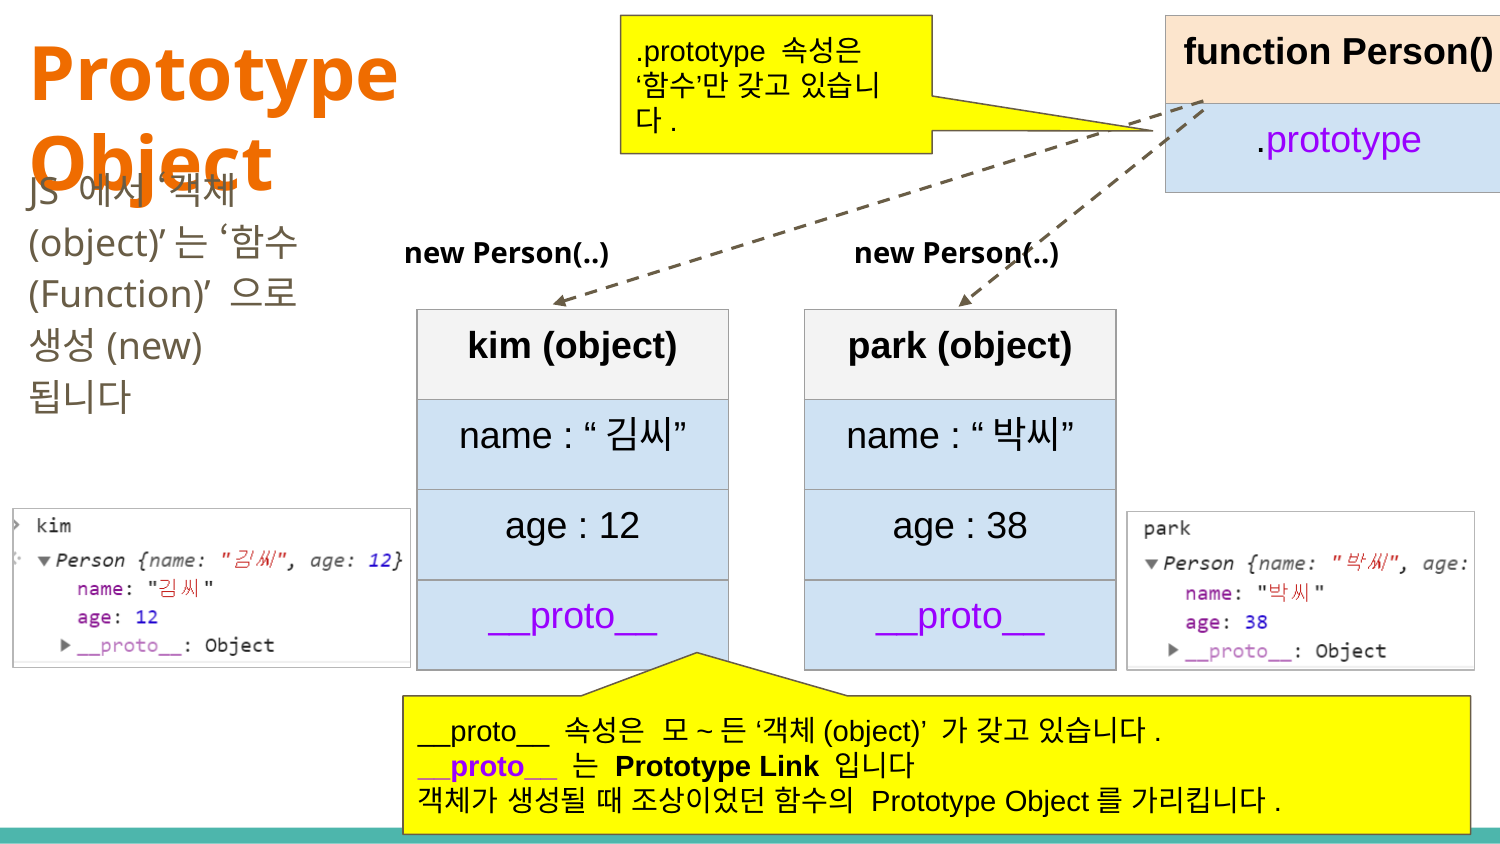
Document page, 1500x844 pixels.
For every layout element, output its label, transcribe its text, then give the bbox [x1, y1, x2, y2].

table_cell name : “김씨” [418, 400, 728, 489]
picture [13, 509, 410, 667]
title Prototype Object [13, 10, 558, 120]
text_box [552, 100, 1204, 305]
text_box .prototype 속성은 ‘함수’만 갖고 있습니다. [620, 15, 952, 99]
table_header function Person() [1166, 16, 1500, 103]
table_header park (object) [805, 313, 1115, 399]
text_box new Person(..) [389, 219, 547, 267]
list JS 에서 ‘객체(object)’는 ‘함수(Function)’ 으로 생성(new) 됩니다 [13, 145, 326, 469]
picture [1127, 511, 1474, 670]
table_header kim (object) [418, 310, 728, 399]
table_cell age : 38 [805, 490, 1115, 579]
table_cell name : “박씨” [805, 400, 1115, 489]
table_cell __proto__ [805, 581, 1115, 669]
text_box __proto__ 속성은 모~든 ‘객체(object)’ 가 갖고 있습니다. __proto__ 는 Prototype Link 입니다 객체가 생성될 때 조상이었던 함수의 Prototype Object를 가리킵니다. [402, 652, 1471, 835]
table_cell __proto__ [418, 581, 728, 669]
table_cell .prototype [1207, 104, 1500, 192]
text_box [958, 109, 1204, 307]
table_cell age : 12 [418, 490, 728, 579]
